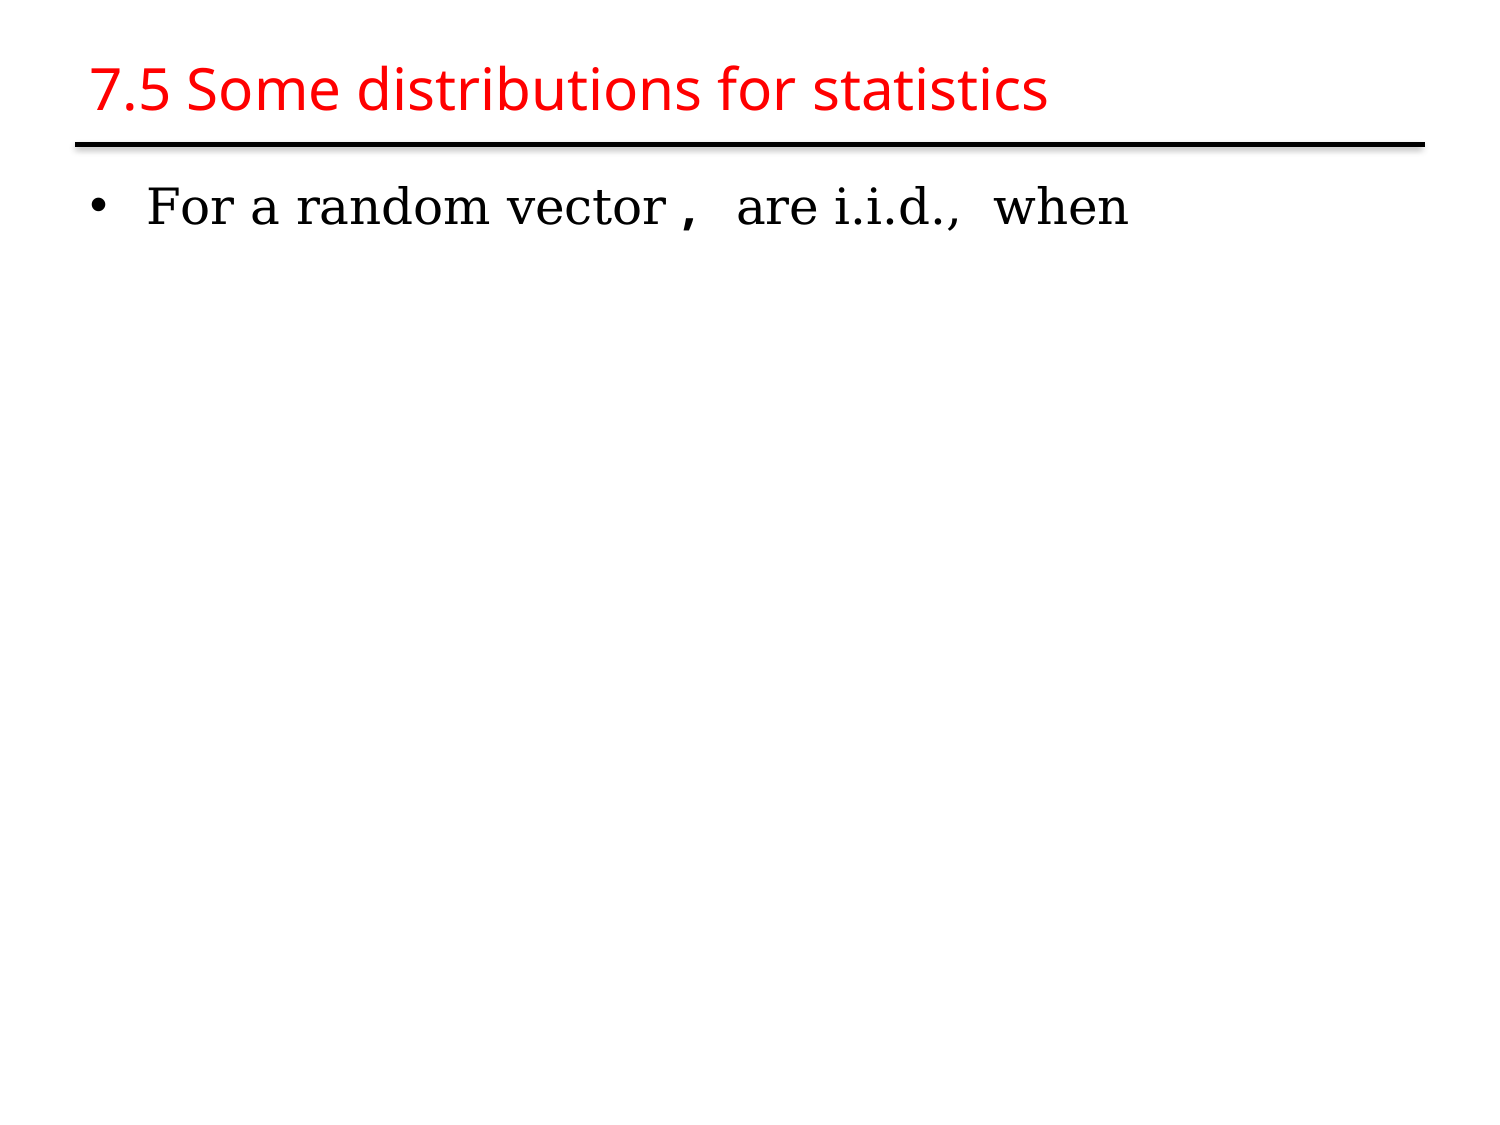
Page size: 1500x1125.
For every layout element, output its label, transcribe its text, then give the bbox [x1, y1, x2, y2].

title 7.5 Some distributions for statistics [75, 45, 1425, 145]
